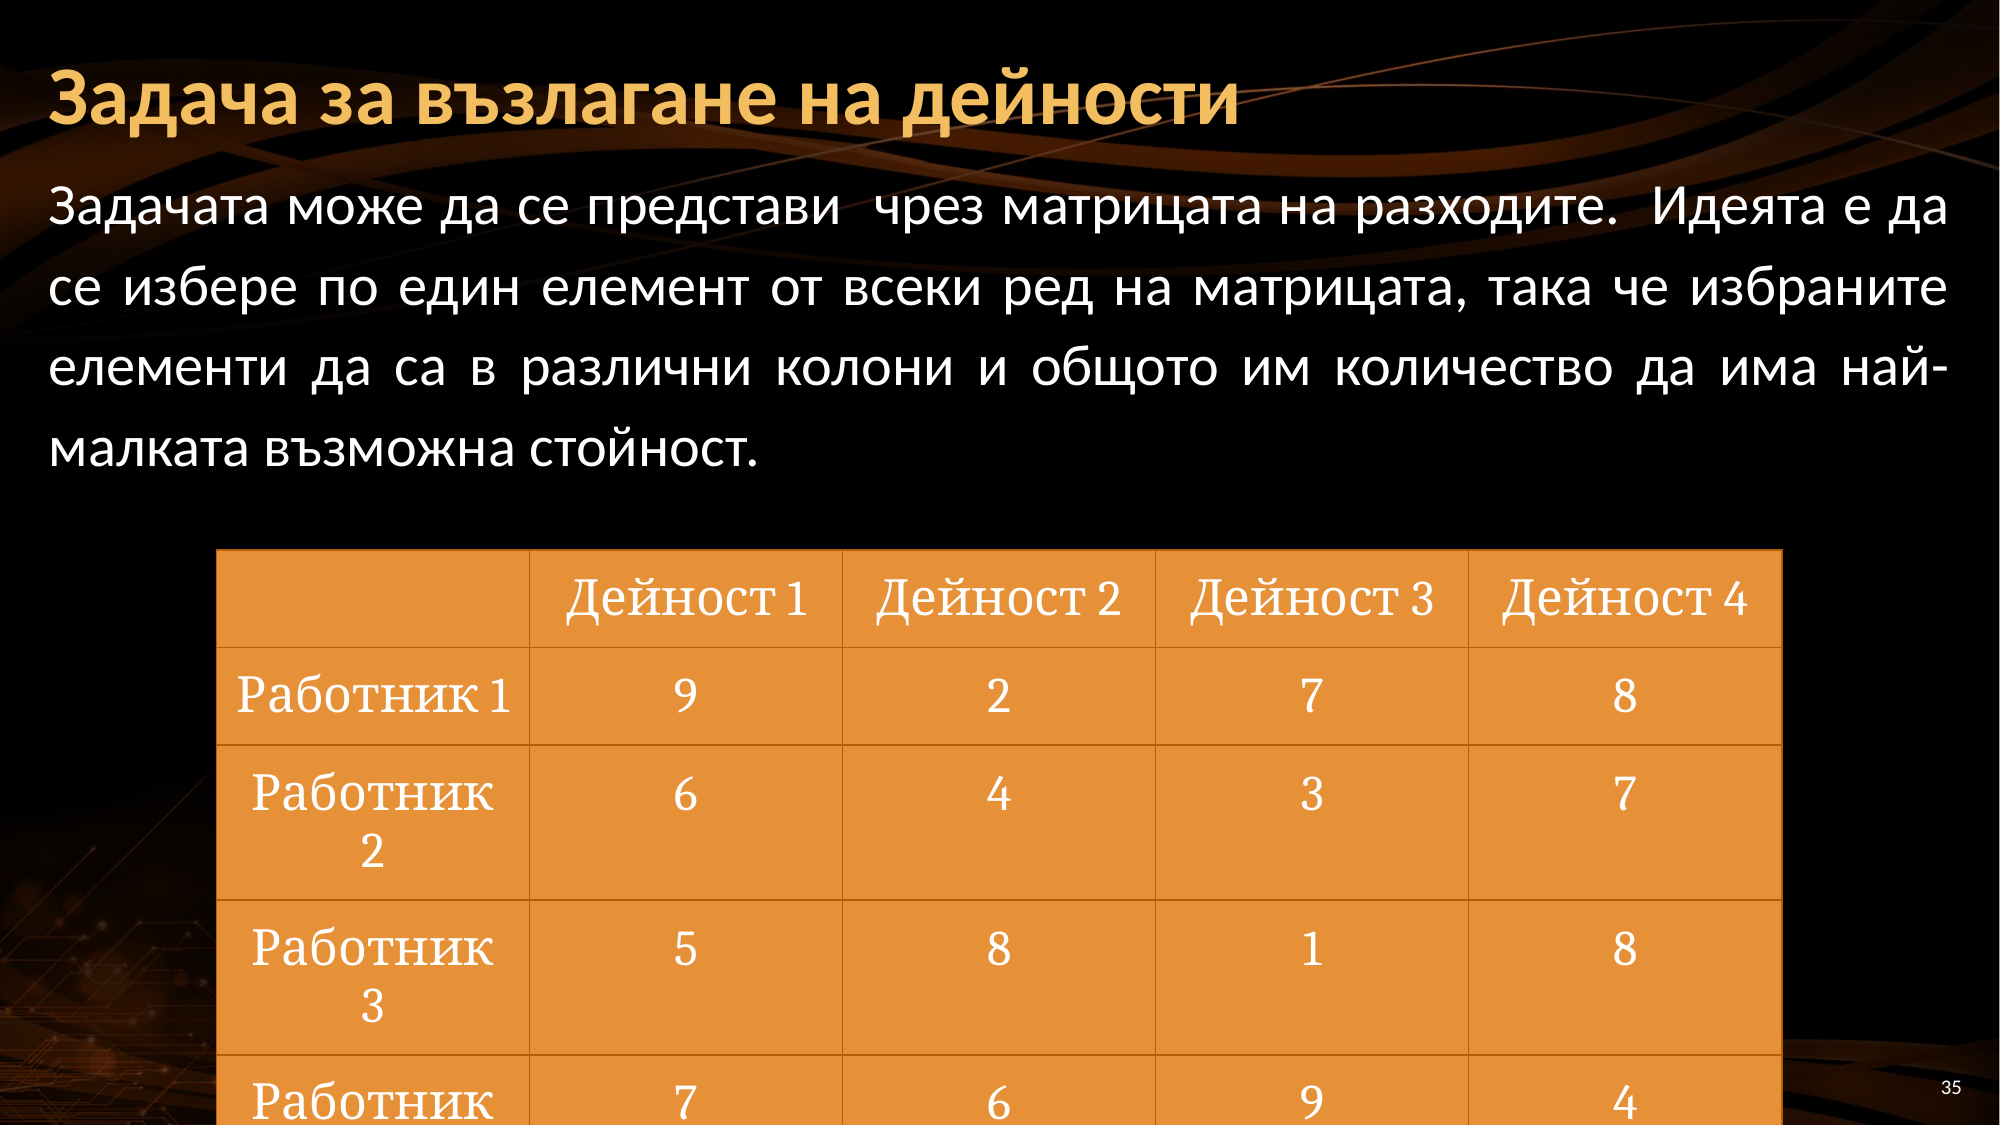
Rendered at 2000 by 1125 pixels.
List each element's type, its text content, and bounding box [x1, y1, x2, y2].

table_cell 5 [530, 901, 842, 1054]
table_cell 6 [530, 746, 842, 899]
table_header Дейност 2 [843, 551, 1155, 647]
table_cell Работник 3 [217, 901, 529, 1054]
table_cell 7 [1156, 648, 1468, 744]
table_cell Работник 1 [217, 648, 529, 744]
table_cell 4 [843, 746, 1155, 899]
table_cell 1 [1156, 901, 1468, 1054]
table_cell 8 [843, 901, 1155, 1054]
table_header Дейност 3 [1156, 551, 1468, 647]
table_cell 7 [530, 1056, 842, 1125]
table_cell 9 [1156, 1056, 1468, 1125]
slide_number 35 [1897, 1070, 1968, 1103]
table_cell 3 [1156, 746, 1468, 899]
table_cell 8 [1469, 648, 1781, 744]
table_cell 4 [1469, 1056, 1781, 1125]
table_header [217, 551, 529, 647]
table_cell 2 [843, 648, 1155, 744]
table_header Дейност 1 [530, 551, 842, 647]
picture [0, 0, 2000, 1125]
table_cell 7 [1469, 746, 1781, 899]
title Задача за възлагане на дейности [30, 6, 1968, 189]
table_cell Работник 2 [217, 746, 529, 899]
table_cell 6 [843, 1056, 1155, 1125]
table_header Дейност 4 [1469, 551, 1781, 647]
table_cell Работник 4 [217, 1056, 529, 1125]
table_cell 8 [1469, 901, 1781, 1054]
table_cell 9 [530, 648, 842, 744]
list Задачата може да се представи чрез матрицата на разходите. Идеята е да се избере по един елемент от всеки ред на матрицата, така че избраните елементи да са в различни колони и общото им количество да има най-малката възможна стойност. [31, 189, 1968, 1064]
